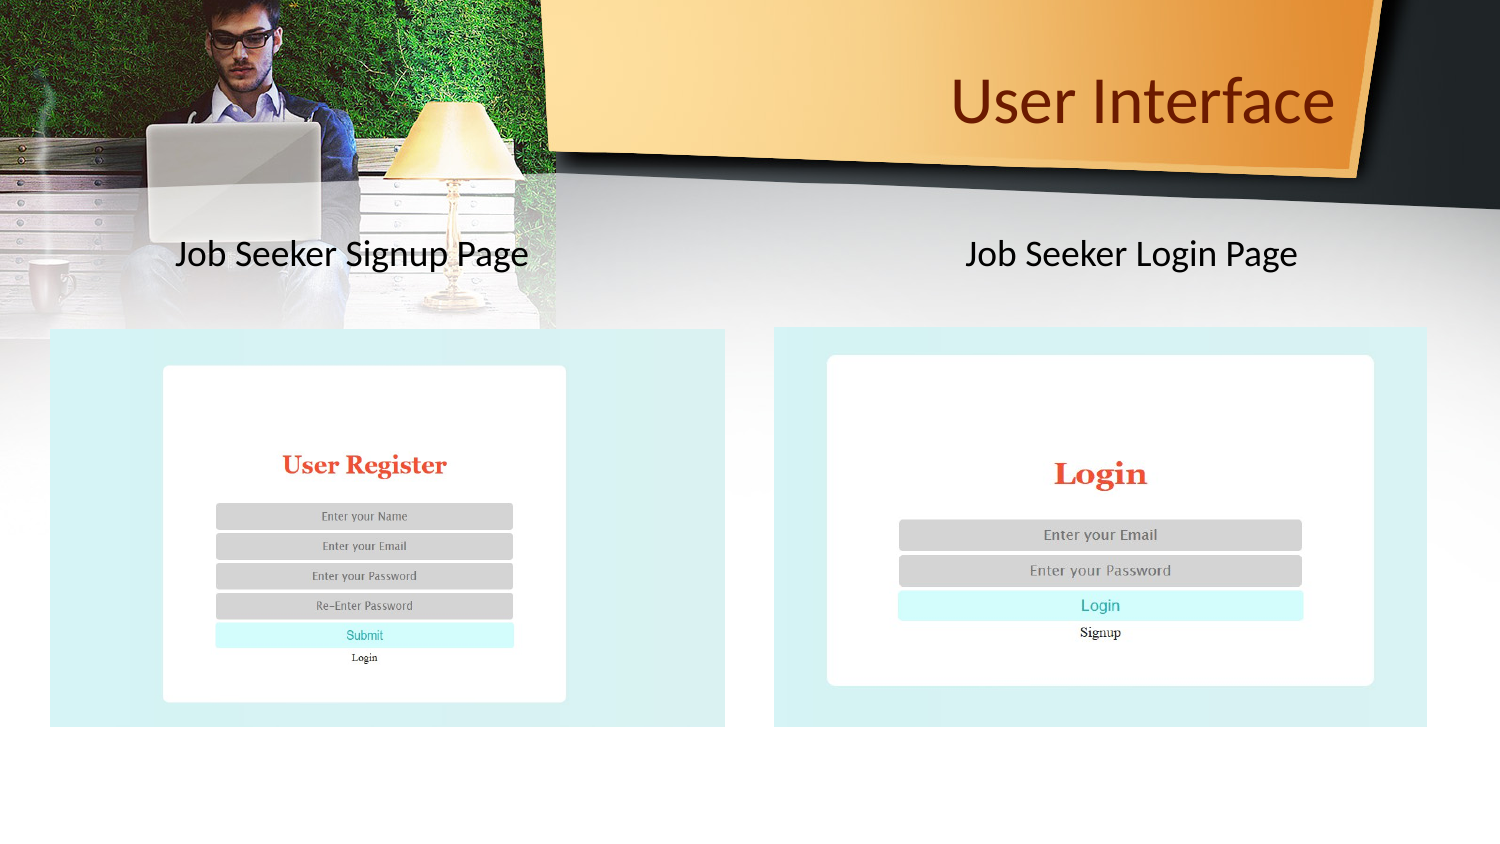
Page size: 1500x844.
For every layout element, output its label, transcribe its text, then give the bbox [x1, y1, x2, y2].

picture [0, 0, 1500, 844]
text_box Job Seeker Signup Page [160, 221, 612, 283]
text_box Job Seeker Login Page [950, 221, 1402, 283]
title User Interface [98, 46, 1352, 147]
